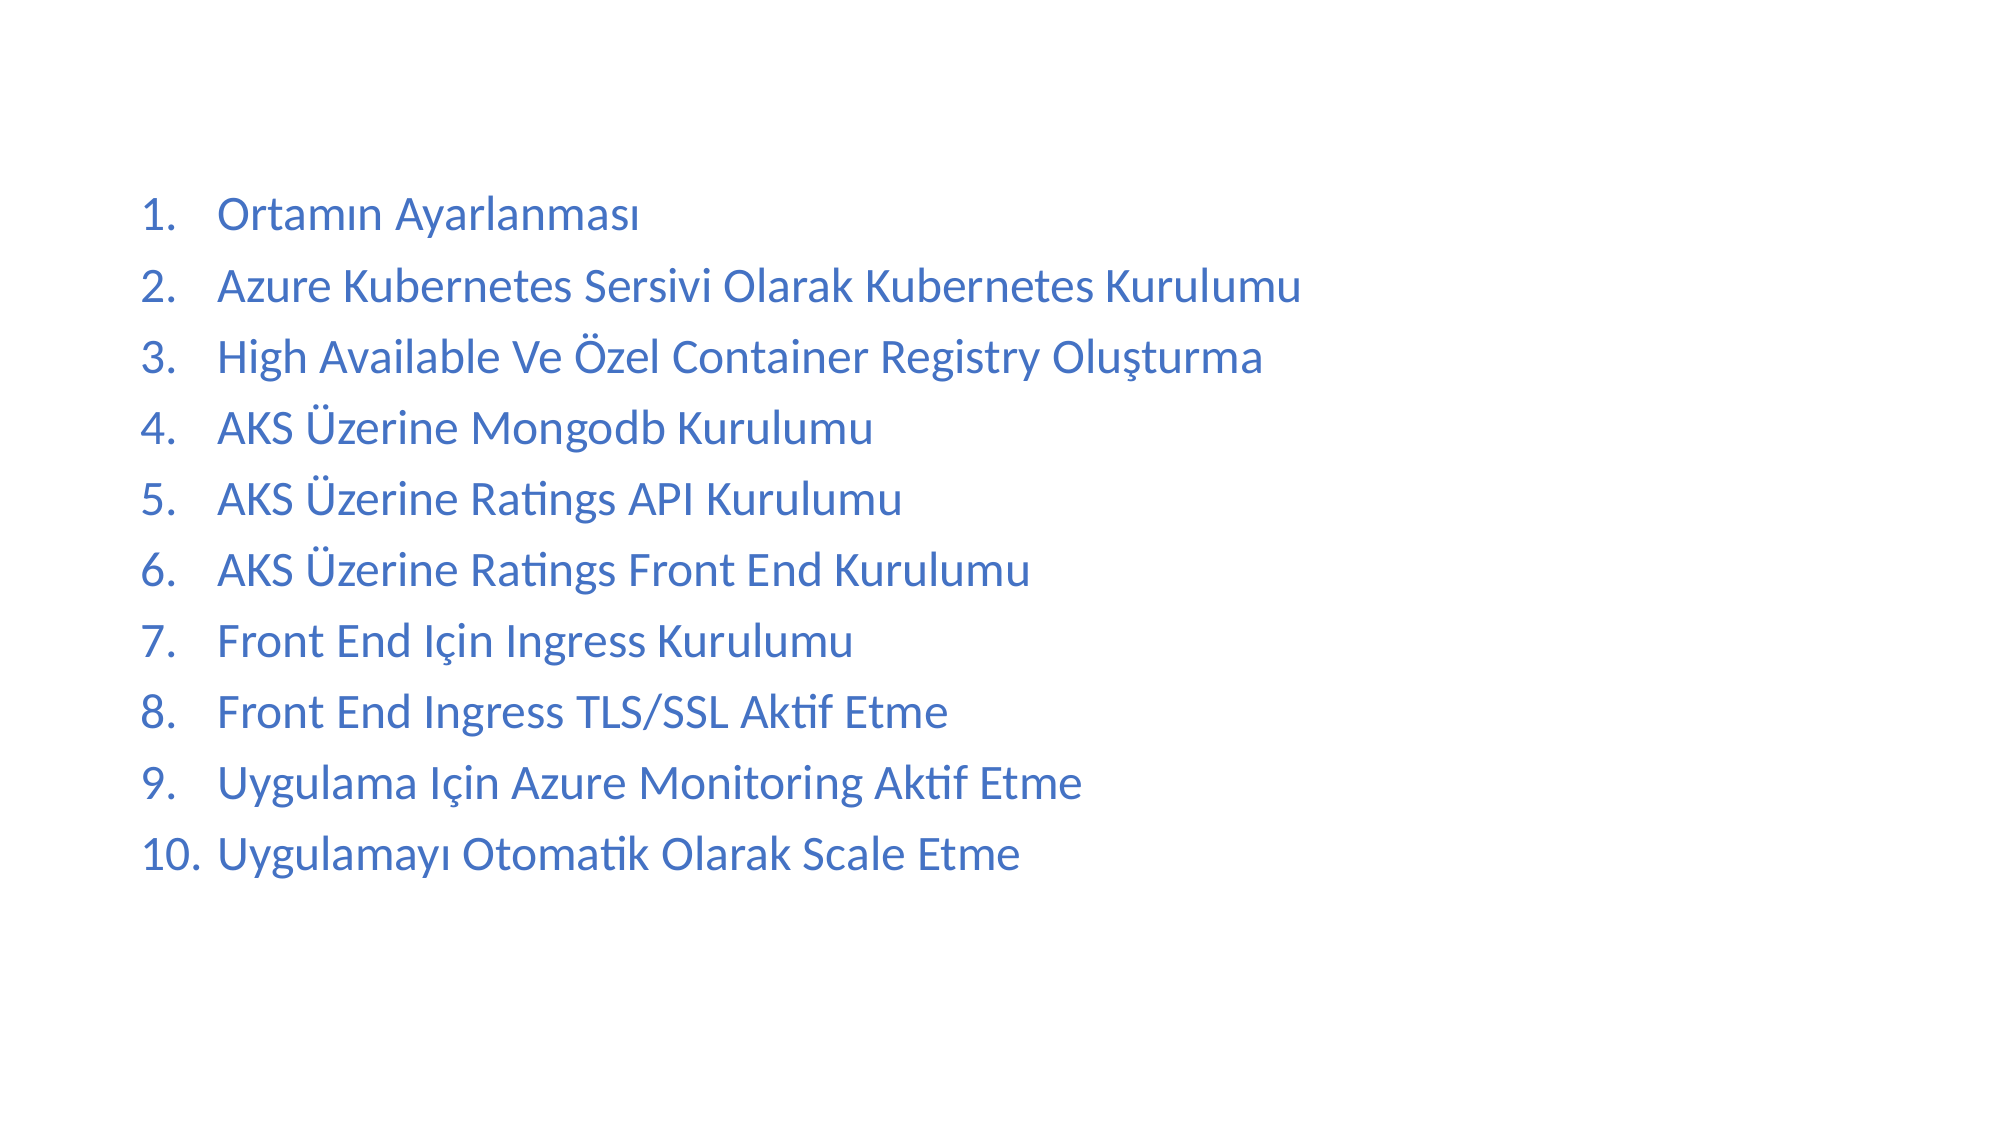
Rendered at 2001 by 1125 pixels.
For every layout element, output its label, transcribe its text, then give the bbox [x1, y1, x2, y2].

list Ortamın Ayarlanması Azure Kubernetes Sersivi Olarak Kubernetes Kurulumu High Available Ve Özel Container Registry Oluşturma AKS Üzerine Mongodb Kurulumu AKS Üzerine Ratings API Kurulumu AKS Üzerine Ratings Front End Kurulumu Front End Için Ingress Kurulumu Front End Ingress TLS/SSL Aktif Etme Uygulama Için Azure Monitoring Aktif Etme Uygulamayı Otomatik Olarak Scale Etme [125, 180, 1850, 895]
